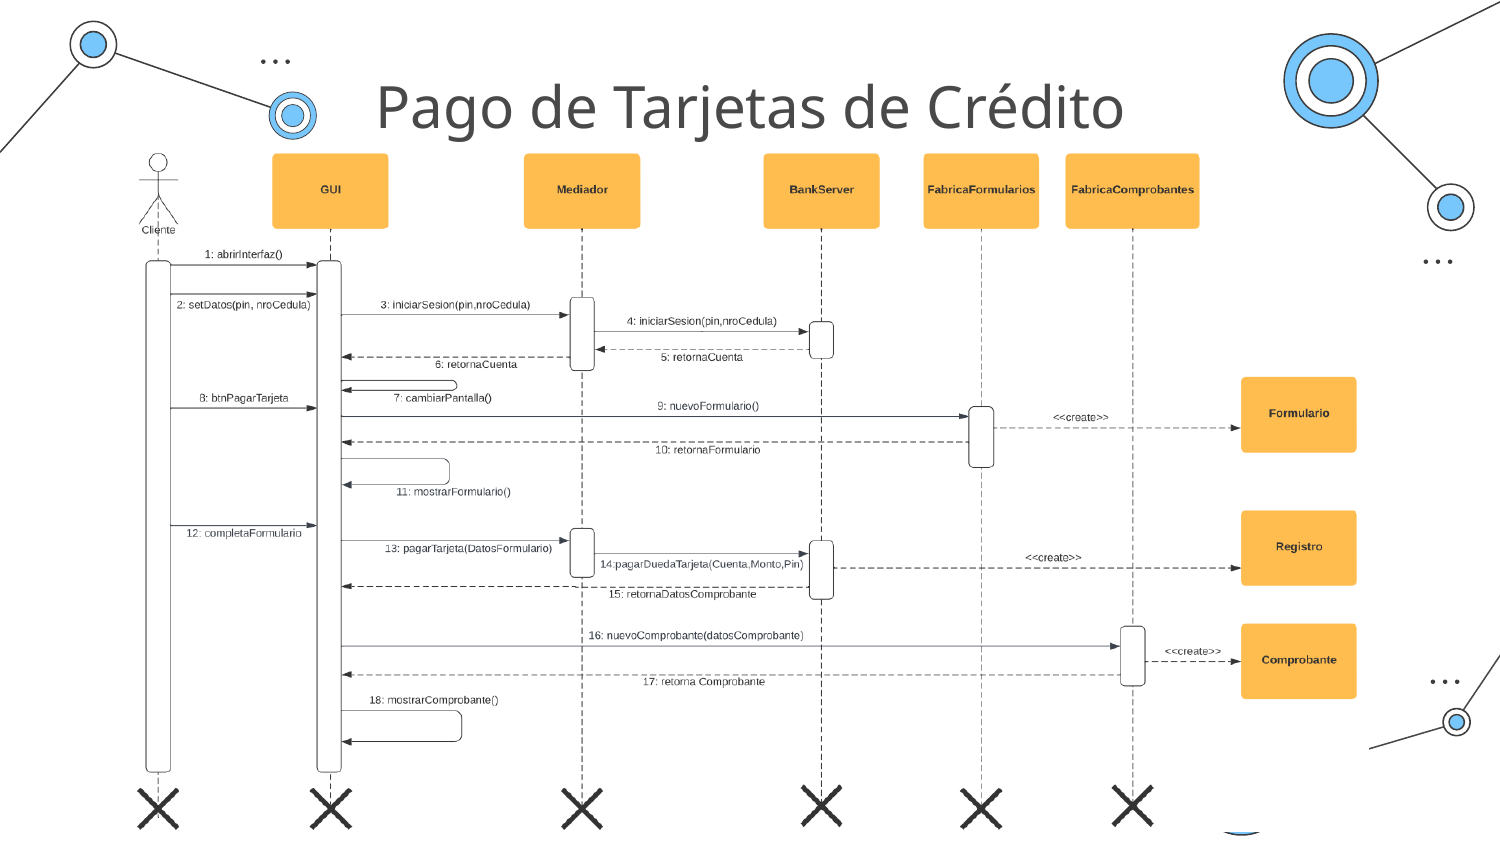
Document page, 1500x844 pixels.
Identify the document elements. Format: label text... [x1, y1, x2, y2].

picture [131, 145, 1369, 833]
title Pago de Tarjetas de Crédito [208, 55, 1293, 143]
